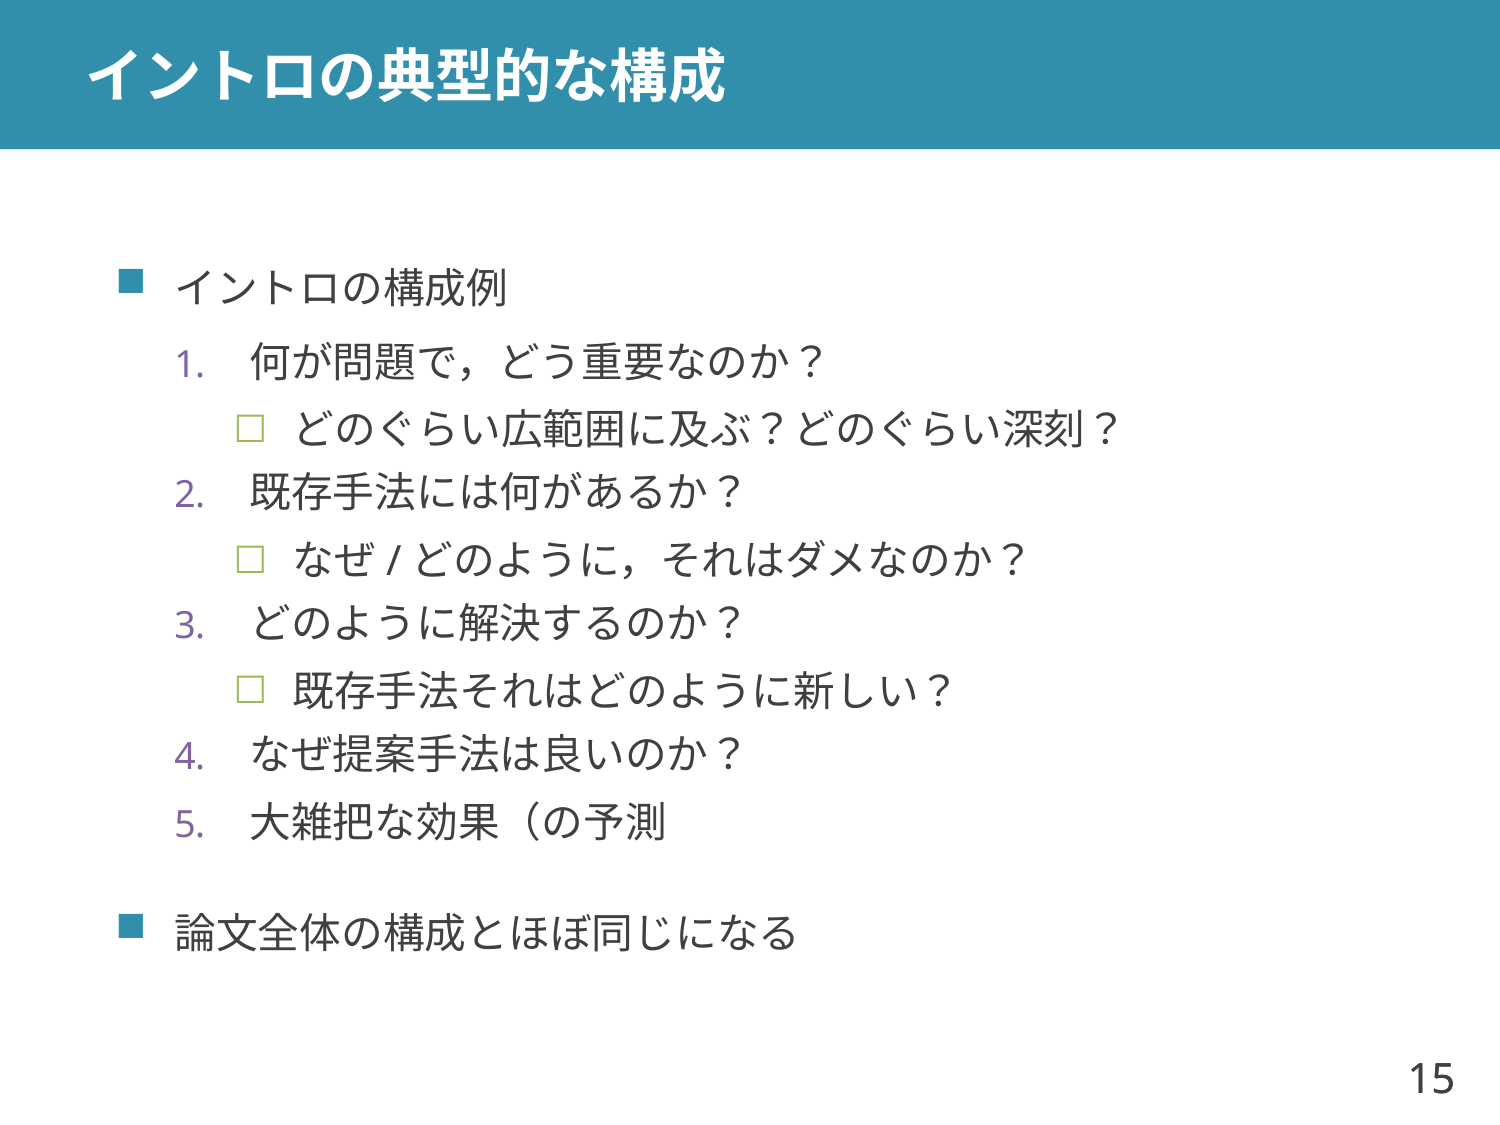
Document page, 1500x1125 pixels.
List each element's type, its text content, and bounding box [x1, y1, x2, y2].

list イントロの構成例 何が問題で，どう重要なのか？ どのぐらい広範囲に及ぶ？どのぐらい深刻？ 既存手法には何があるか？ なぜ/どのように，それはダメなのか？ どのように解決するのか？ 既存手法それはどのように新しい？ なぜ提案手法は良いのか？ 大雑把な効果（の予測 論文全体の構成とほぼ同じになる [100, 178, 1459, 1036]
title イントロの典型的な構成 [70, 0, 1500, 150]
